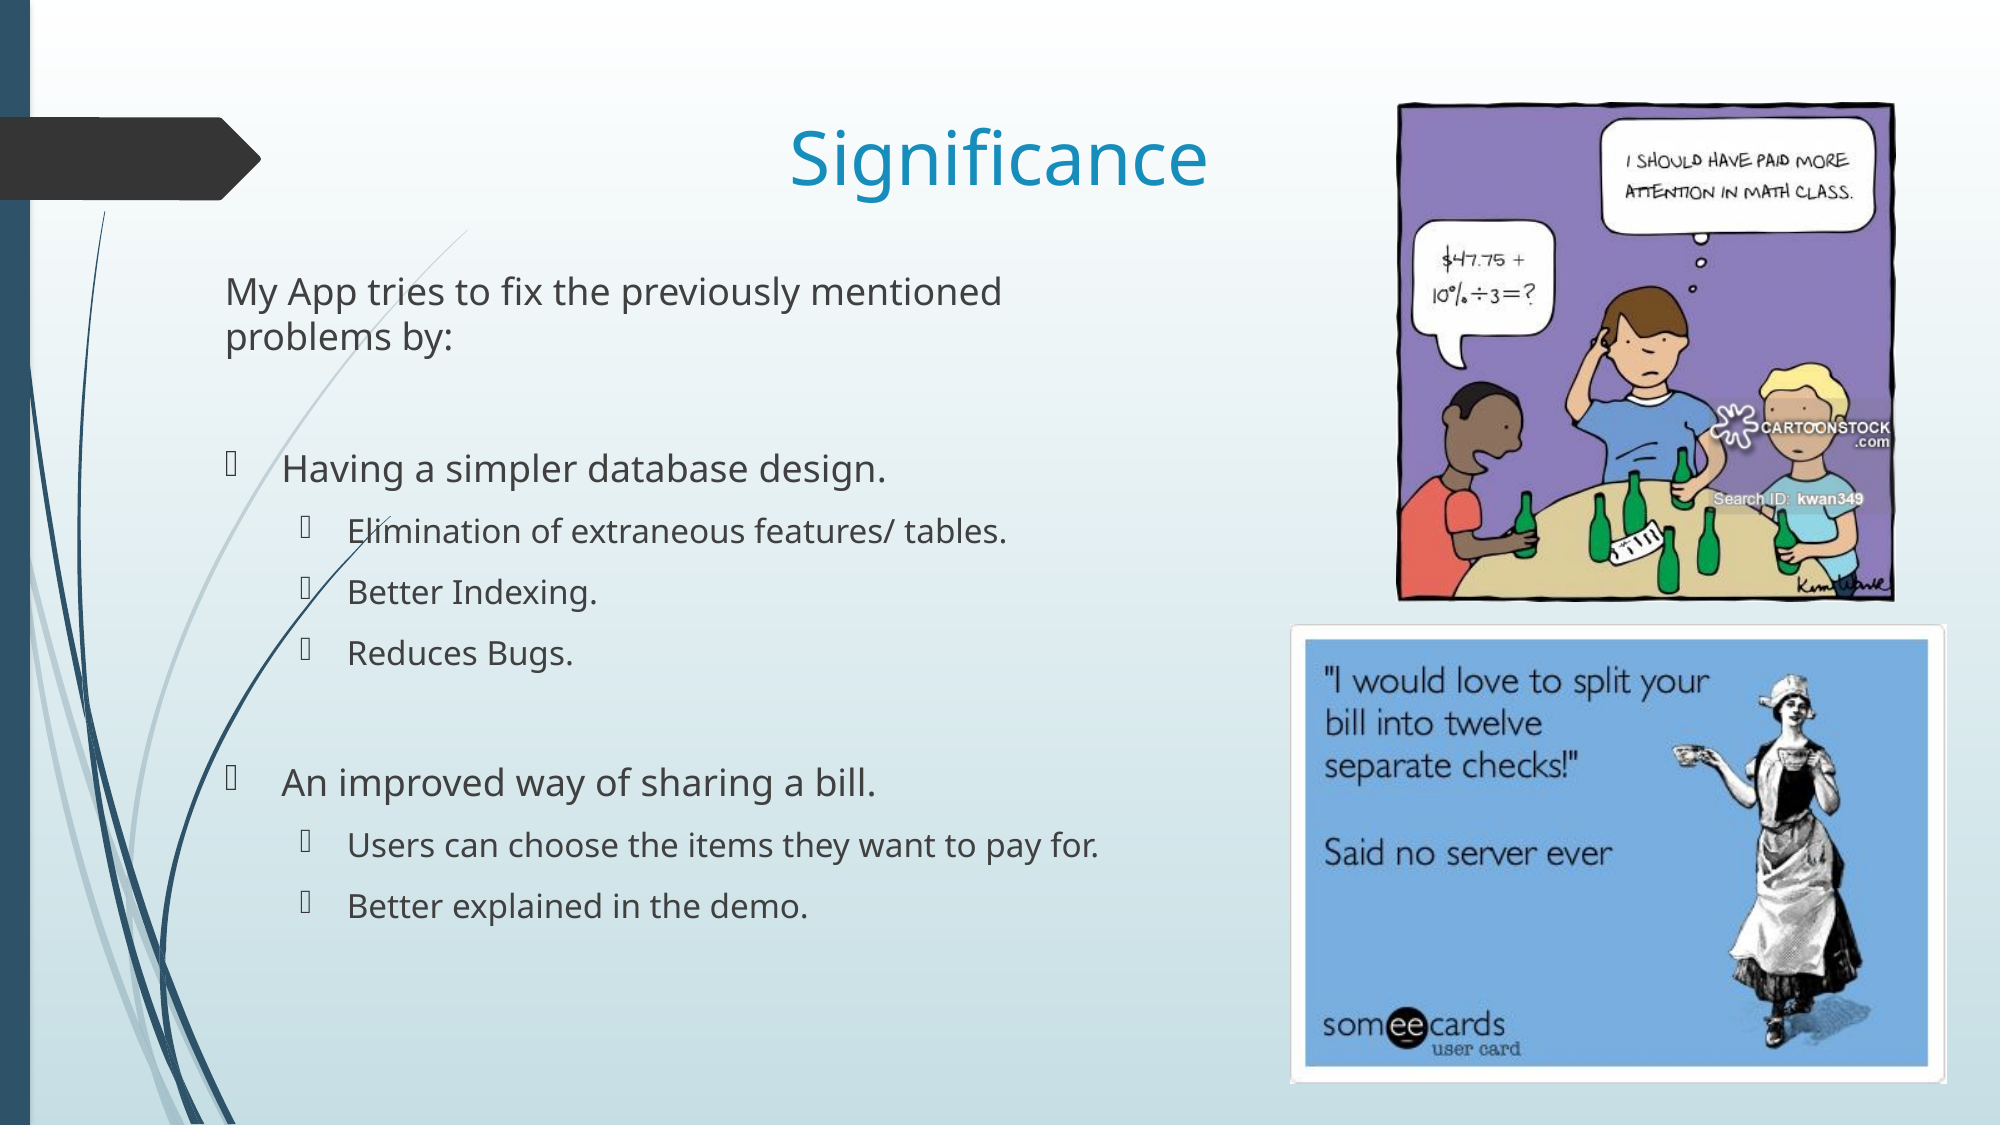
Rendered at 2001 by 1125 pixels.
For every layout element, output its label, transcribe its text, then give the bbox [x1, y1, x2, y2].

list My App tries to fix the previously mentioned problems by: Having a simpler database design. Elimination of extraneous features/ tables. Better Indexing. Reduces Bugs. An improved way of sharing a bill. Users can choose the items they want to pay for. Better explained in the demo. [209, 260, 1173, 1105]
title Significance [269, 102, 1396, 313]
picture [1396, 102, 1897, 602]
picture [1289, 623, 1947, 1084]
